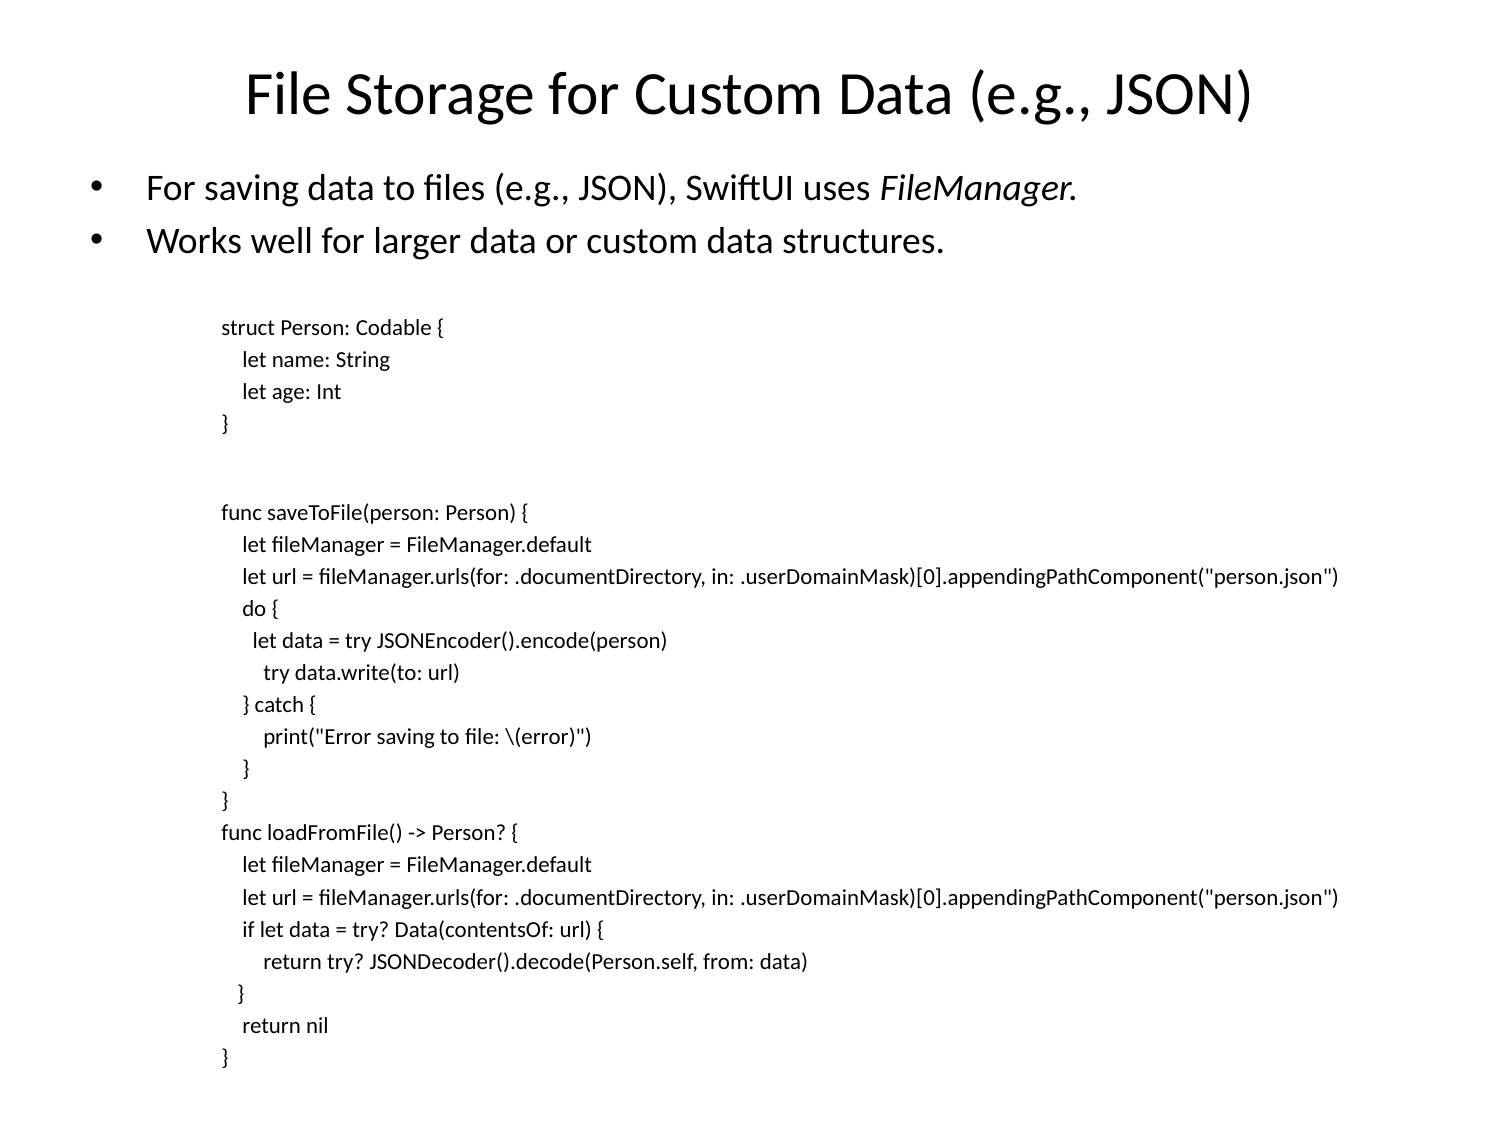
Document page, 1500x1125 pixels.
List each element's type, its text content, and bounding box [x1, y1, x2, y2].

list For saving data to files (e.g., JSON), SwiftUI uses FileManager. Works well for larger data or custom data structures. struct Person: Codable { let name: String let age: Int } func saveToFile(person: Person) { let fileManager = FileManager.default let url = fileManager.urls(for: .documentDirectory, in: .userDomainMask)[0].appendingPathComponent("person.json") do { let data = try JSONEncoder().encode(person) try data.write(to: url) } catch { print("Error saving to file: \(error)") } } func loadFromFile() -> Person? { let fileManager = FileManager.default let url = fileManager.urls(for: .documentDirectory, in: .userDomainMask)[0].appendingPathComponent("person.json") if let data = try? Data(contentsOf: url) { return try? JSONDecoder().decode(Person.self, from: data) } return nil } [75, 155, 1425, 1111]
title File Storage for Custom Data (e.g., JSON) [75, 45, 1425, 135]
